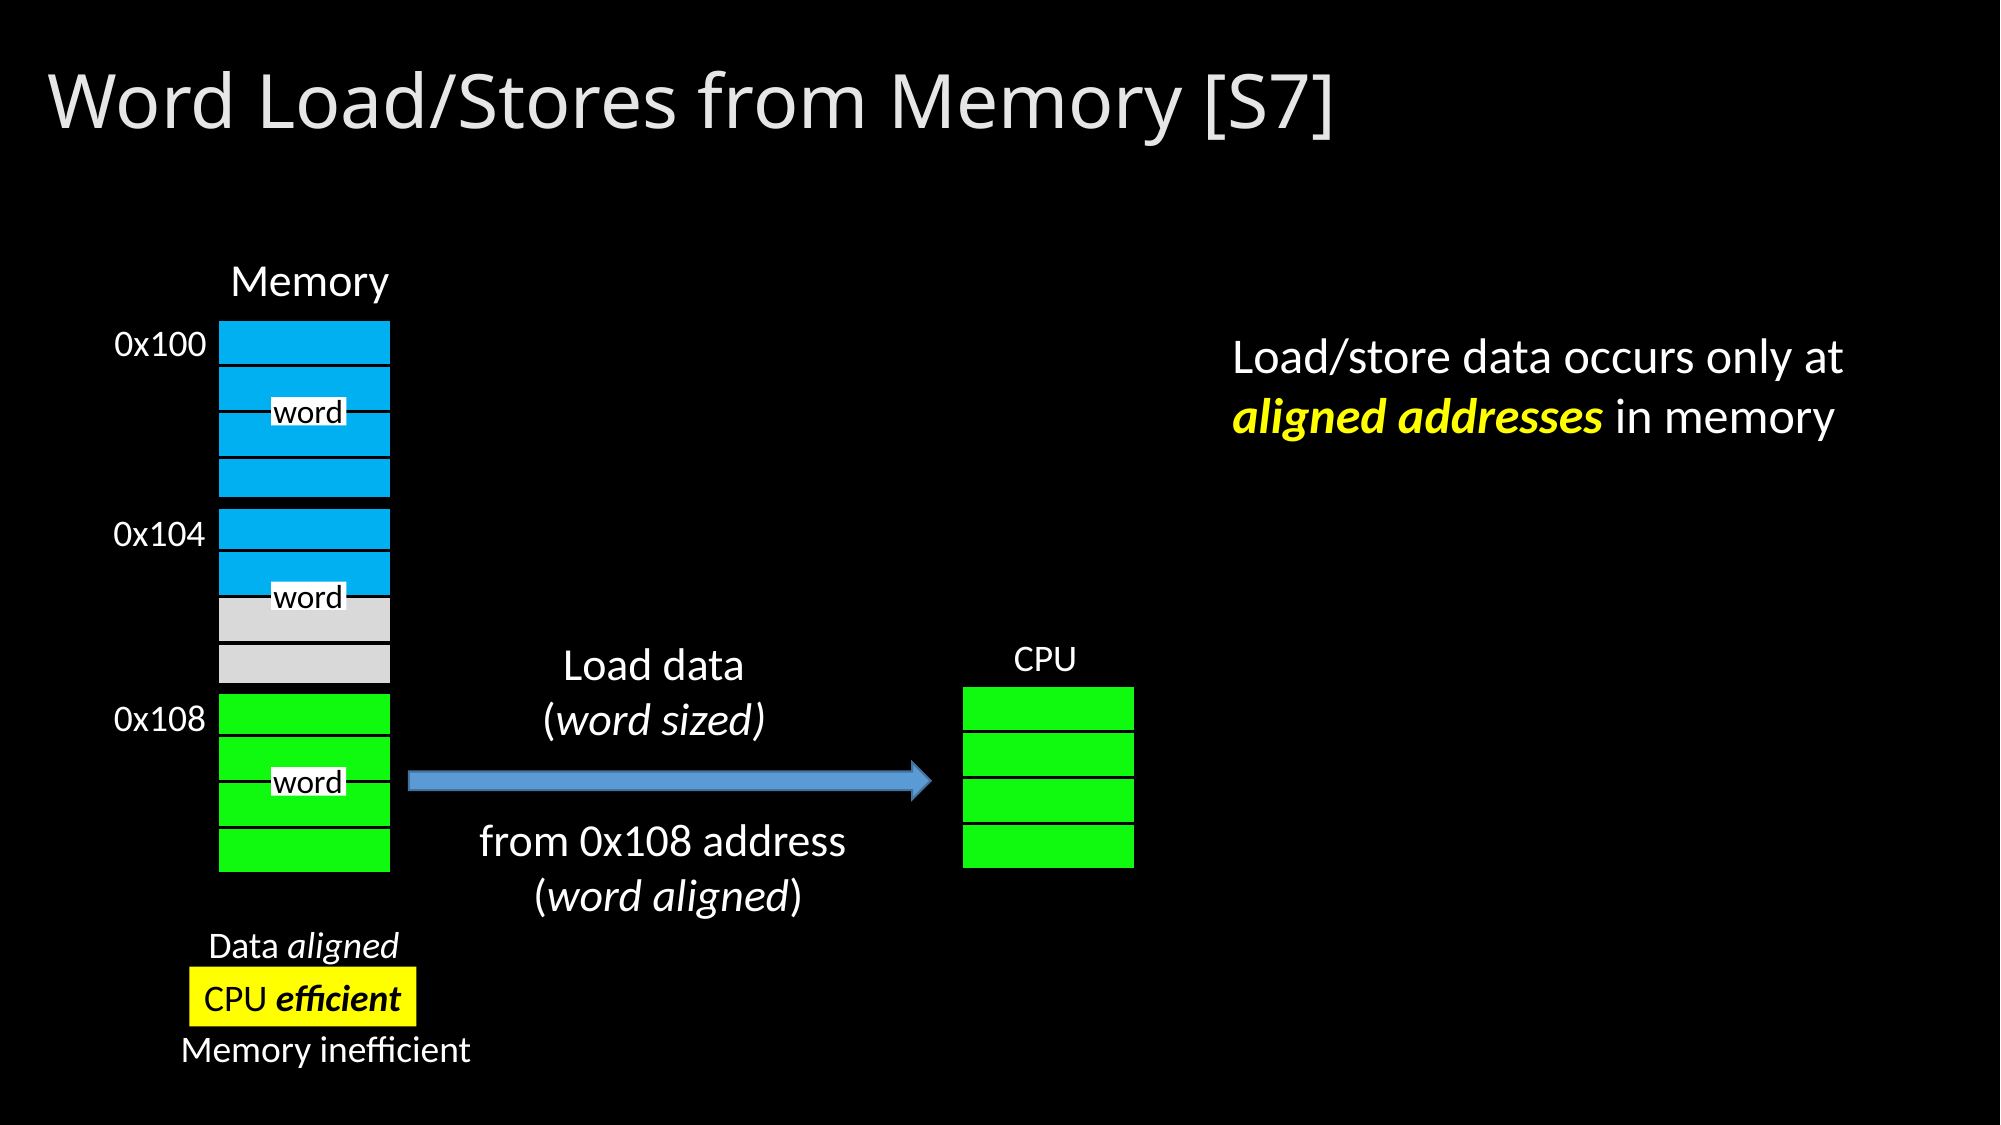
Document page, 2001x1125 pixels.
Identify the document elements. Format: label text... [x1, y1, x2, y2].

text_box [214, 315, 396, 507]
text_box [214, 507, 396, 691]
text_box Data aligned [193, 913, 415, 966]
text_box from 0x108 address (word aligned) [456, 803, 880, 928]
text_box 0x104 [98, 502, 214, 562]
text_box Memory [215, 243, 405, 314]
text_box 0x108 [99, 686, 214, 747]
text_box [214, 691, 396, 877]
text_box CPU efficient [189, 966, 417, 1017]
text_box Memory inefficient [165, 1017, 487, 1077]
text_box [958, 627, 1139, 873]
text_box Load/store data occurs only at aligned addresses in memory [1217, 315, 1871, 451]
text_box Load data (word sized) [396, 627, 940, 753]
text_box [407, 759, 933, 802]
title Word Load/Stores from Memory [S7] [32, 31, 1966, 177]
text_box 0x100 [99, 311, 222, 371]
